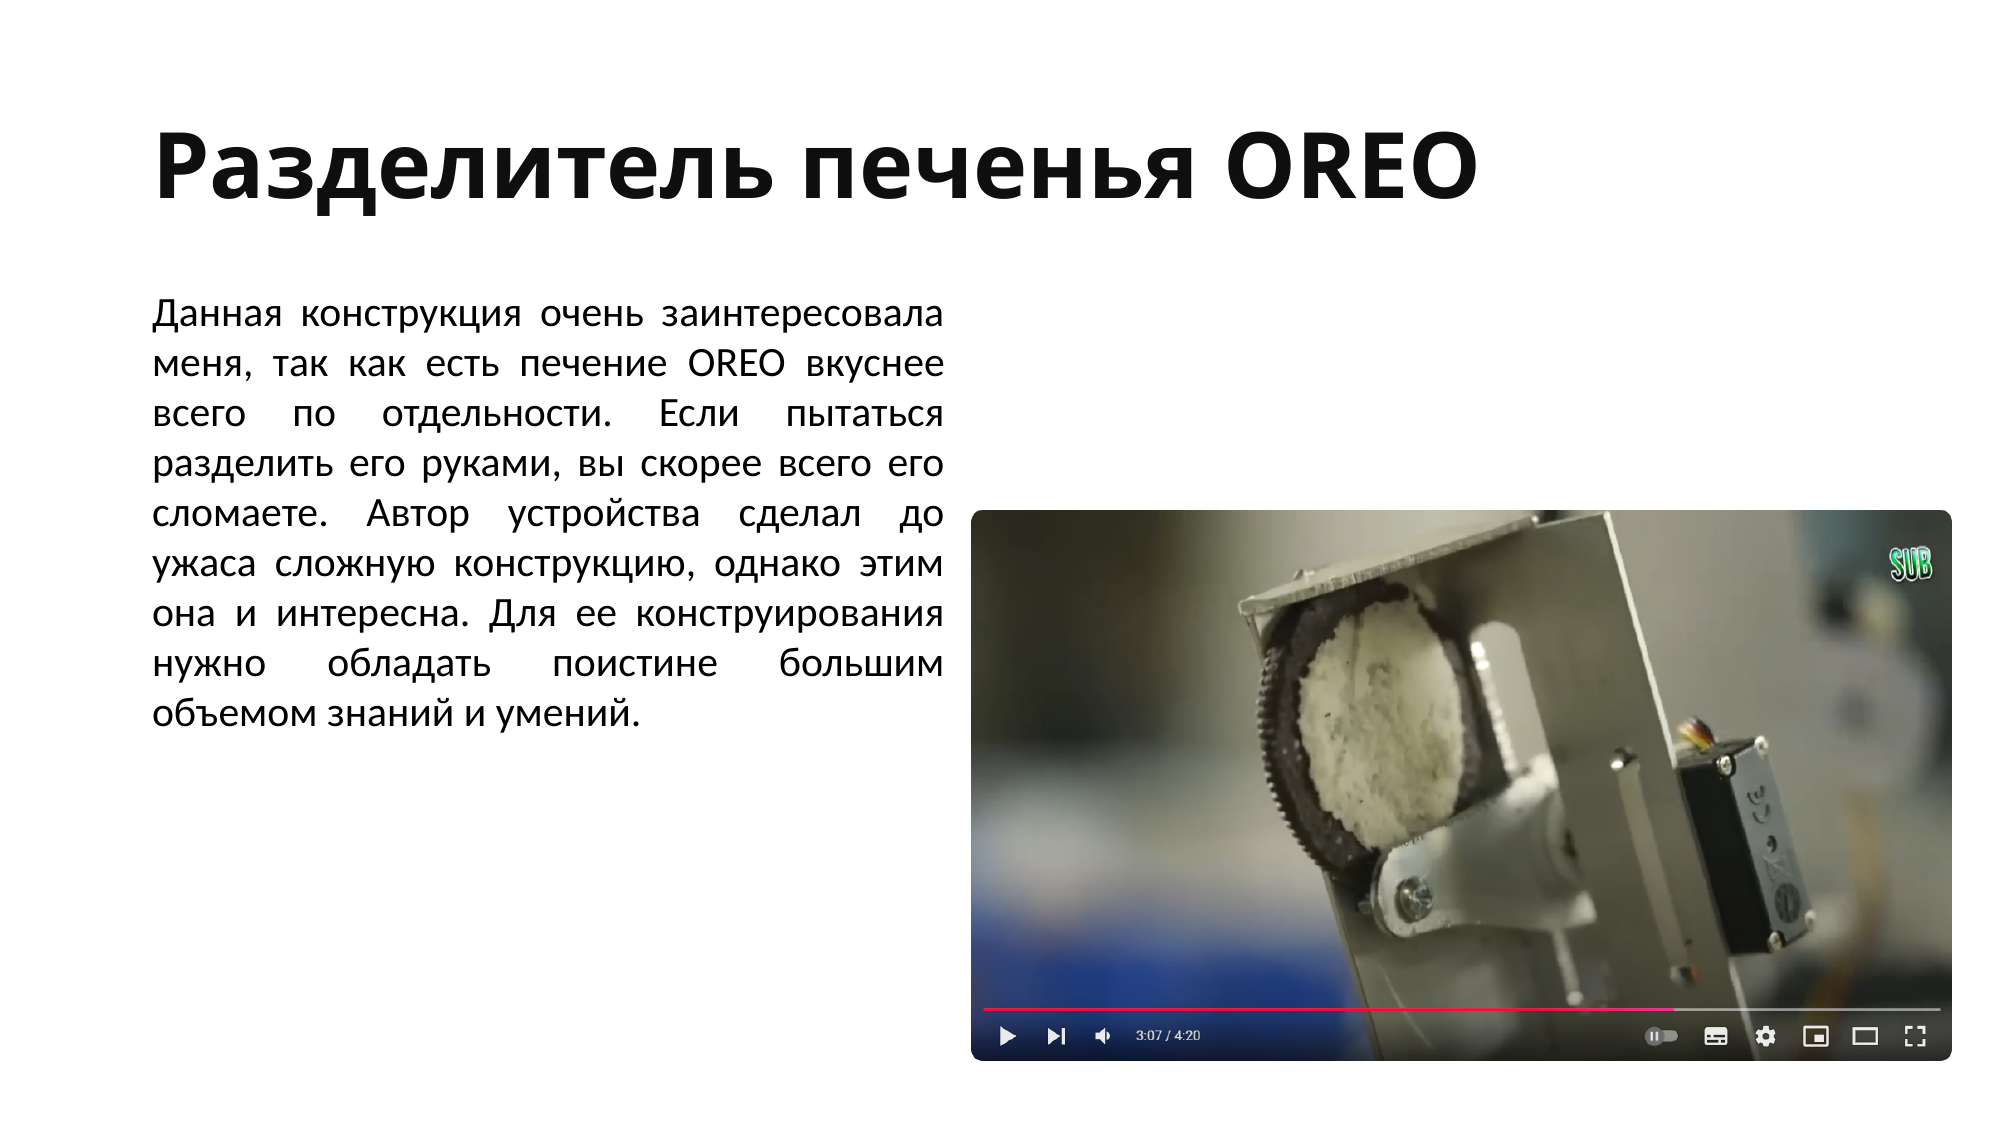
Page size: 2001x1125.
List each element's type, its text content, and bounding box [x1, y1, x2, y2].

title Разделитель печенья OREO [137, 59, 1863, 278]
text_box Данная конструкция очень заинтересовала меня, так как есть печение OREO вкуснее всего по отдельности. Если пытаться разделить его руками, вы скорее всего его сломаете. Автор устройства сделал до ужаса сложную конструкцию, однако этим она и интересна. Для ее конструирования нужно обладать поистине большим объемом знаний и умений. [137, 277, 960, 743]
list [959, 501, 1960, 1065]
